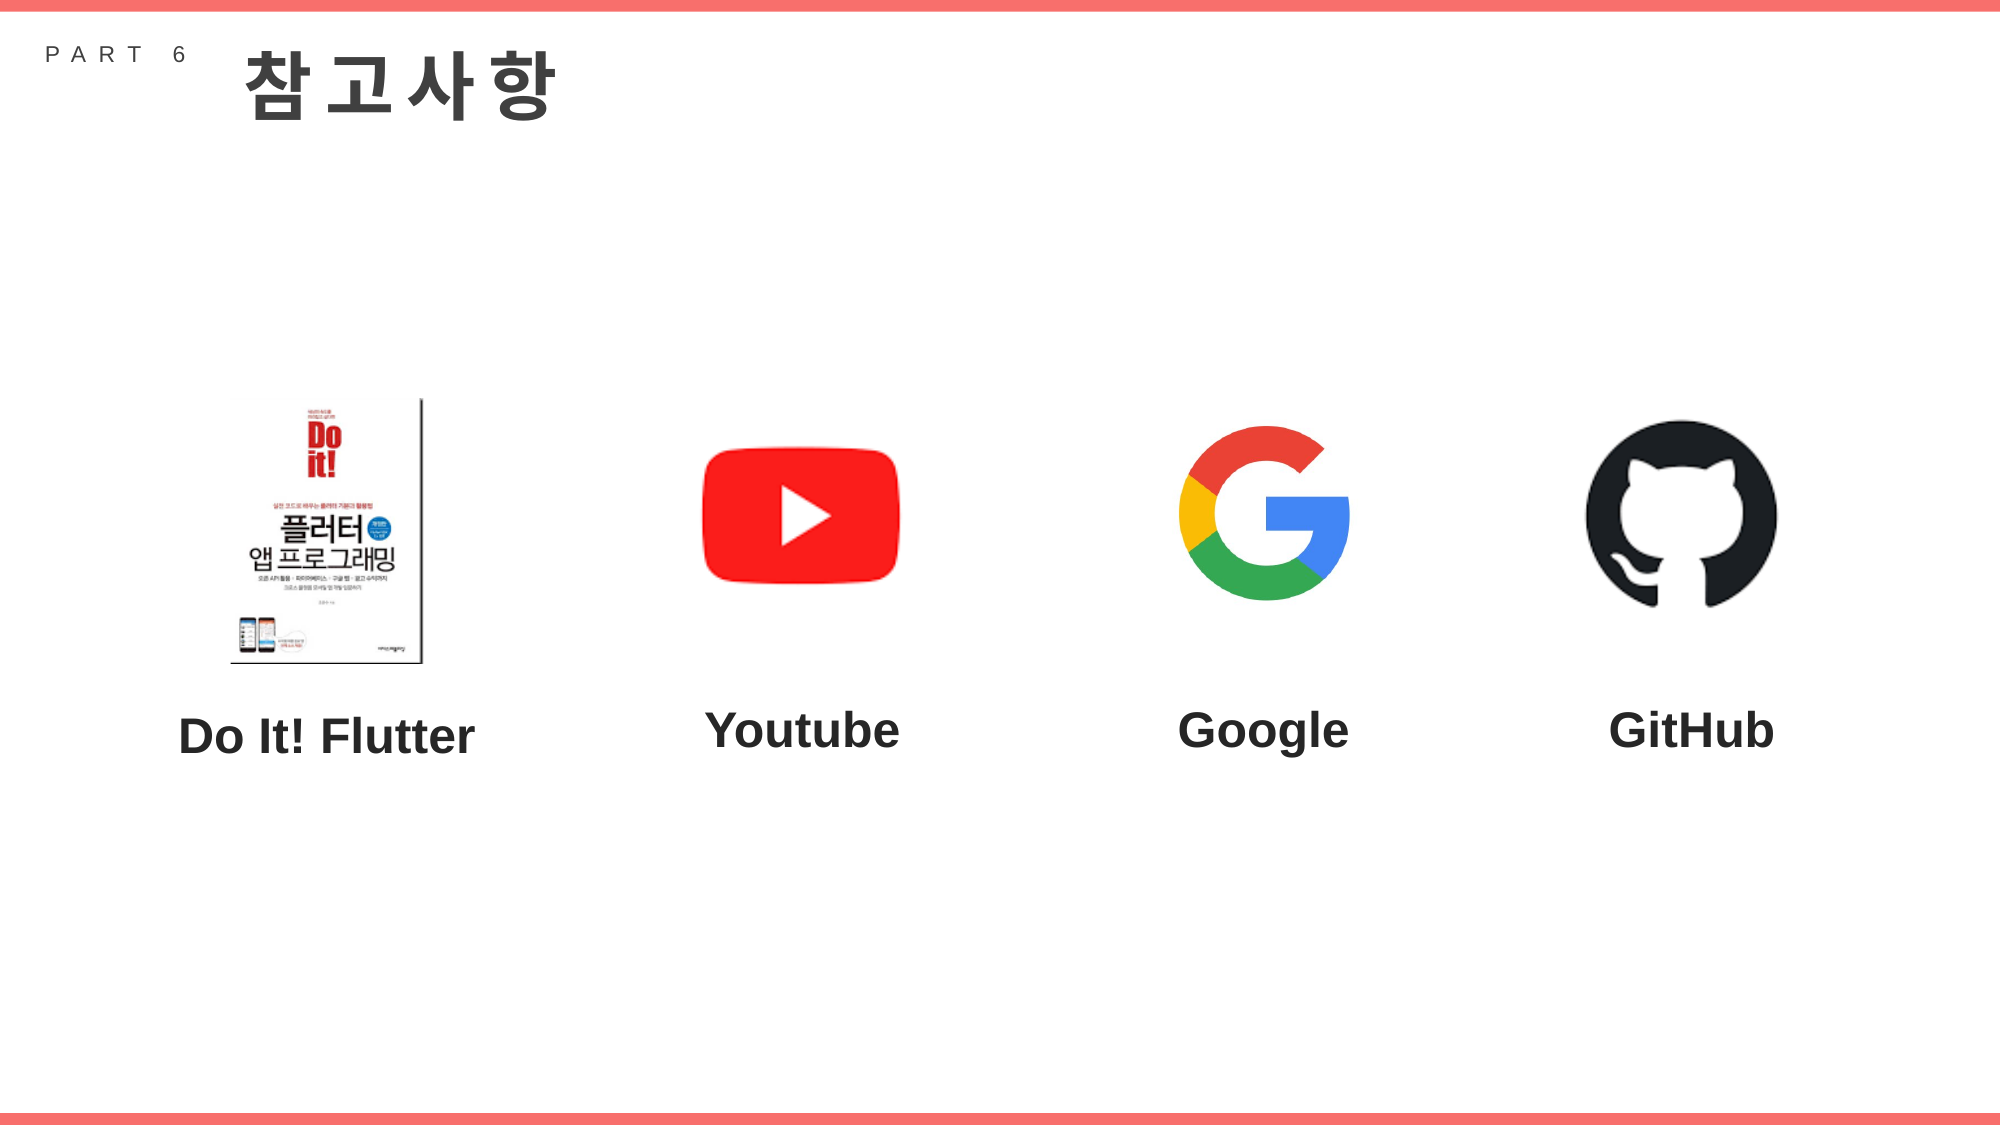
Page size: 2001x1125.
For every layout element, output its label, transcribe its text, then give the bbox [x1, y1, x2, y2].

text_box Do It! Flutter [163, 695, 491, 771]
text_box [0, 1112, 2000, 1125]
text_box PART 6 [29, 32, 201, 76]
picture [230, 398, 424, 664]
picture [690, 413, 913, 613]
text_box [0, 0, 2000, 13]
picture [1128, 375, 1997, 651]
text_box Youtube [689, 690, 916, 765]
text_box GitHub [1593, 690, 1791, 765]
text_box Google [1162, 689, 1365, 765]
text_box 참고사항 [229, 32, 573, 138]
